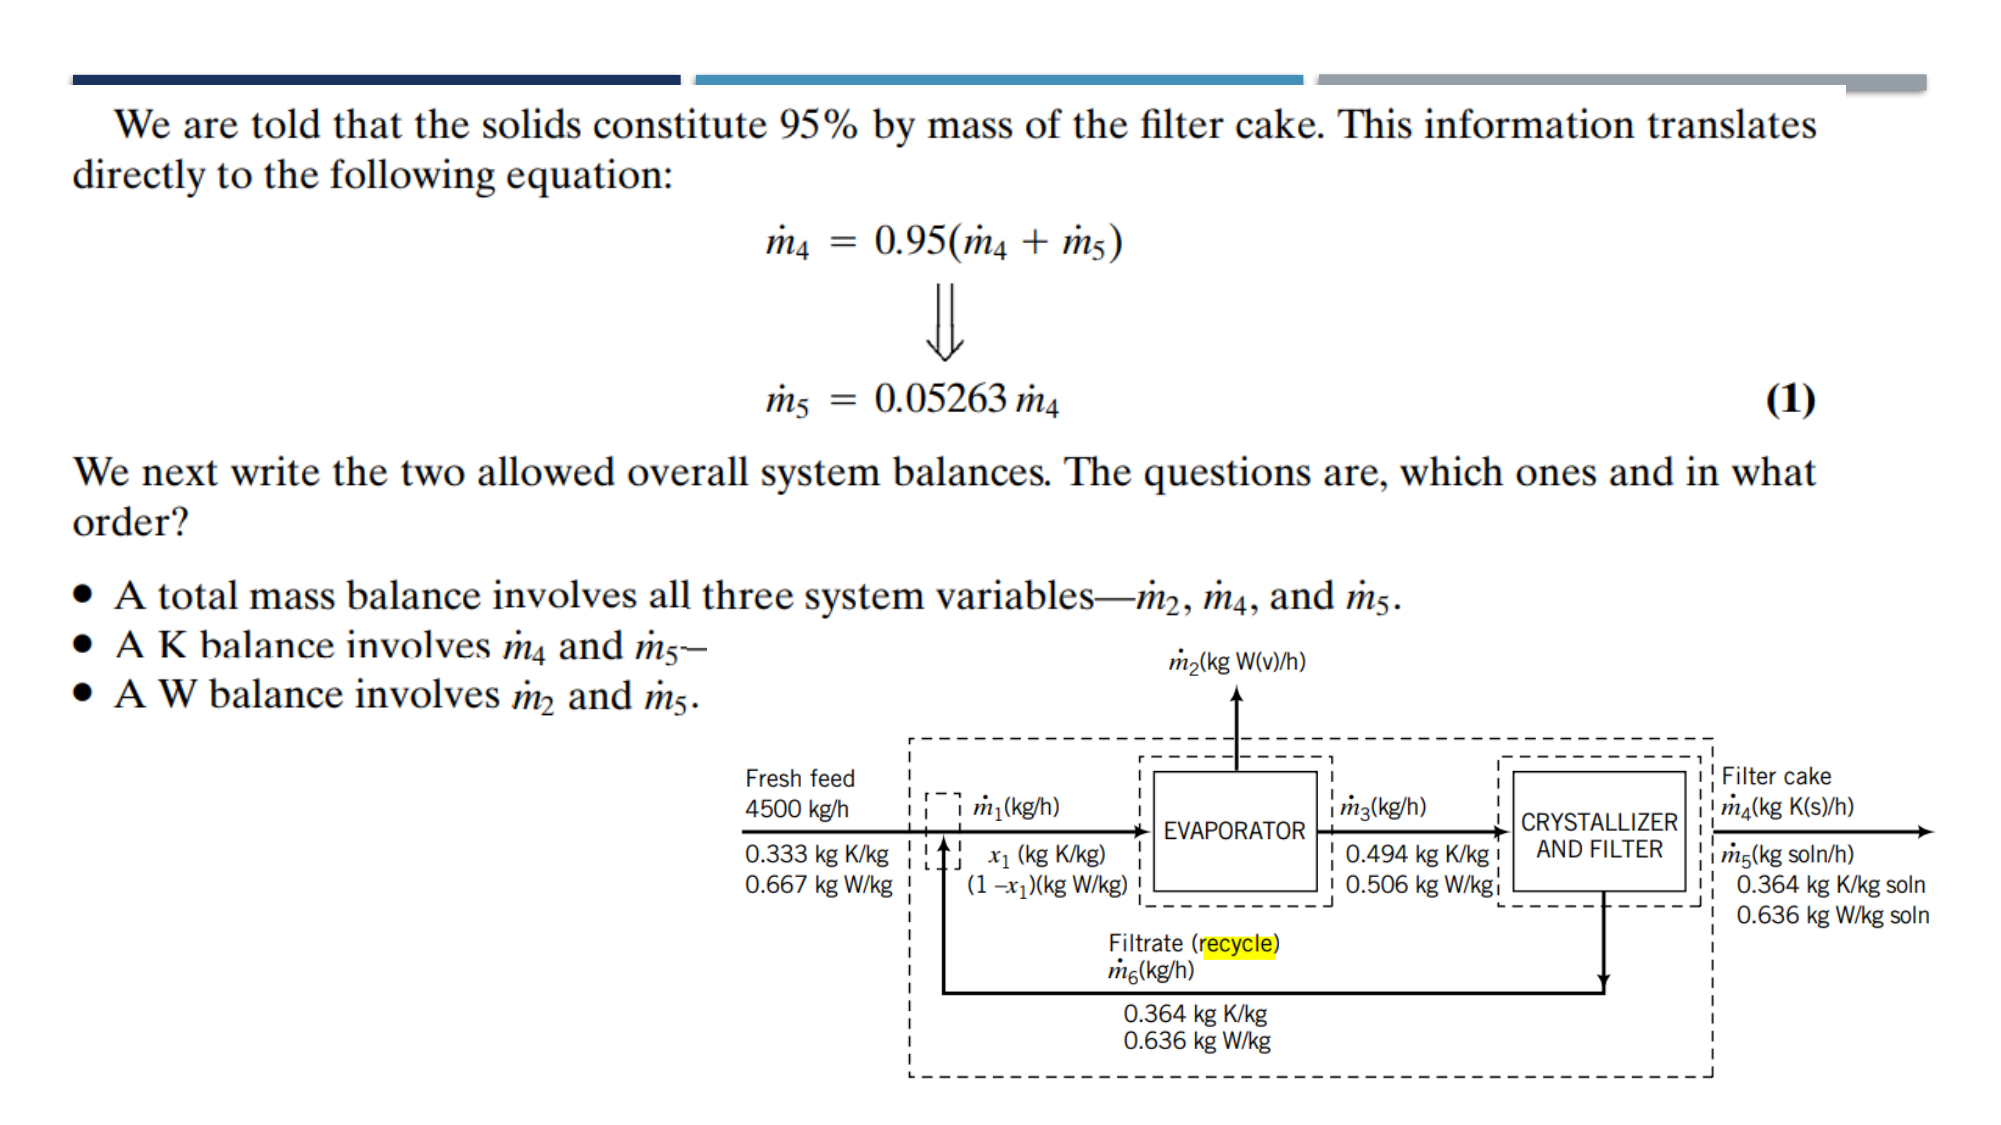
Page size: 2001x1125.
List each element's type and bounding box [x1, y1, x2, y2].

picture [35, 84, 1940, 1099]
